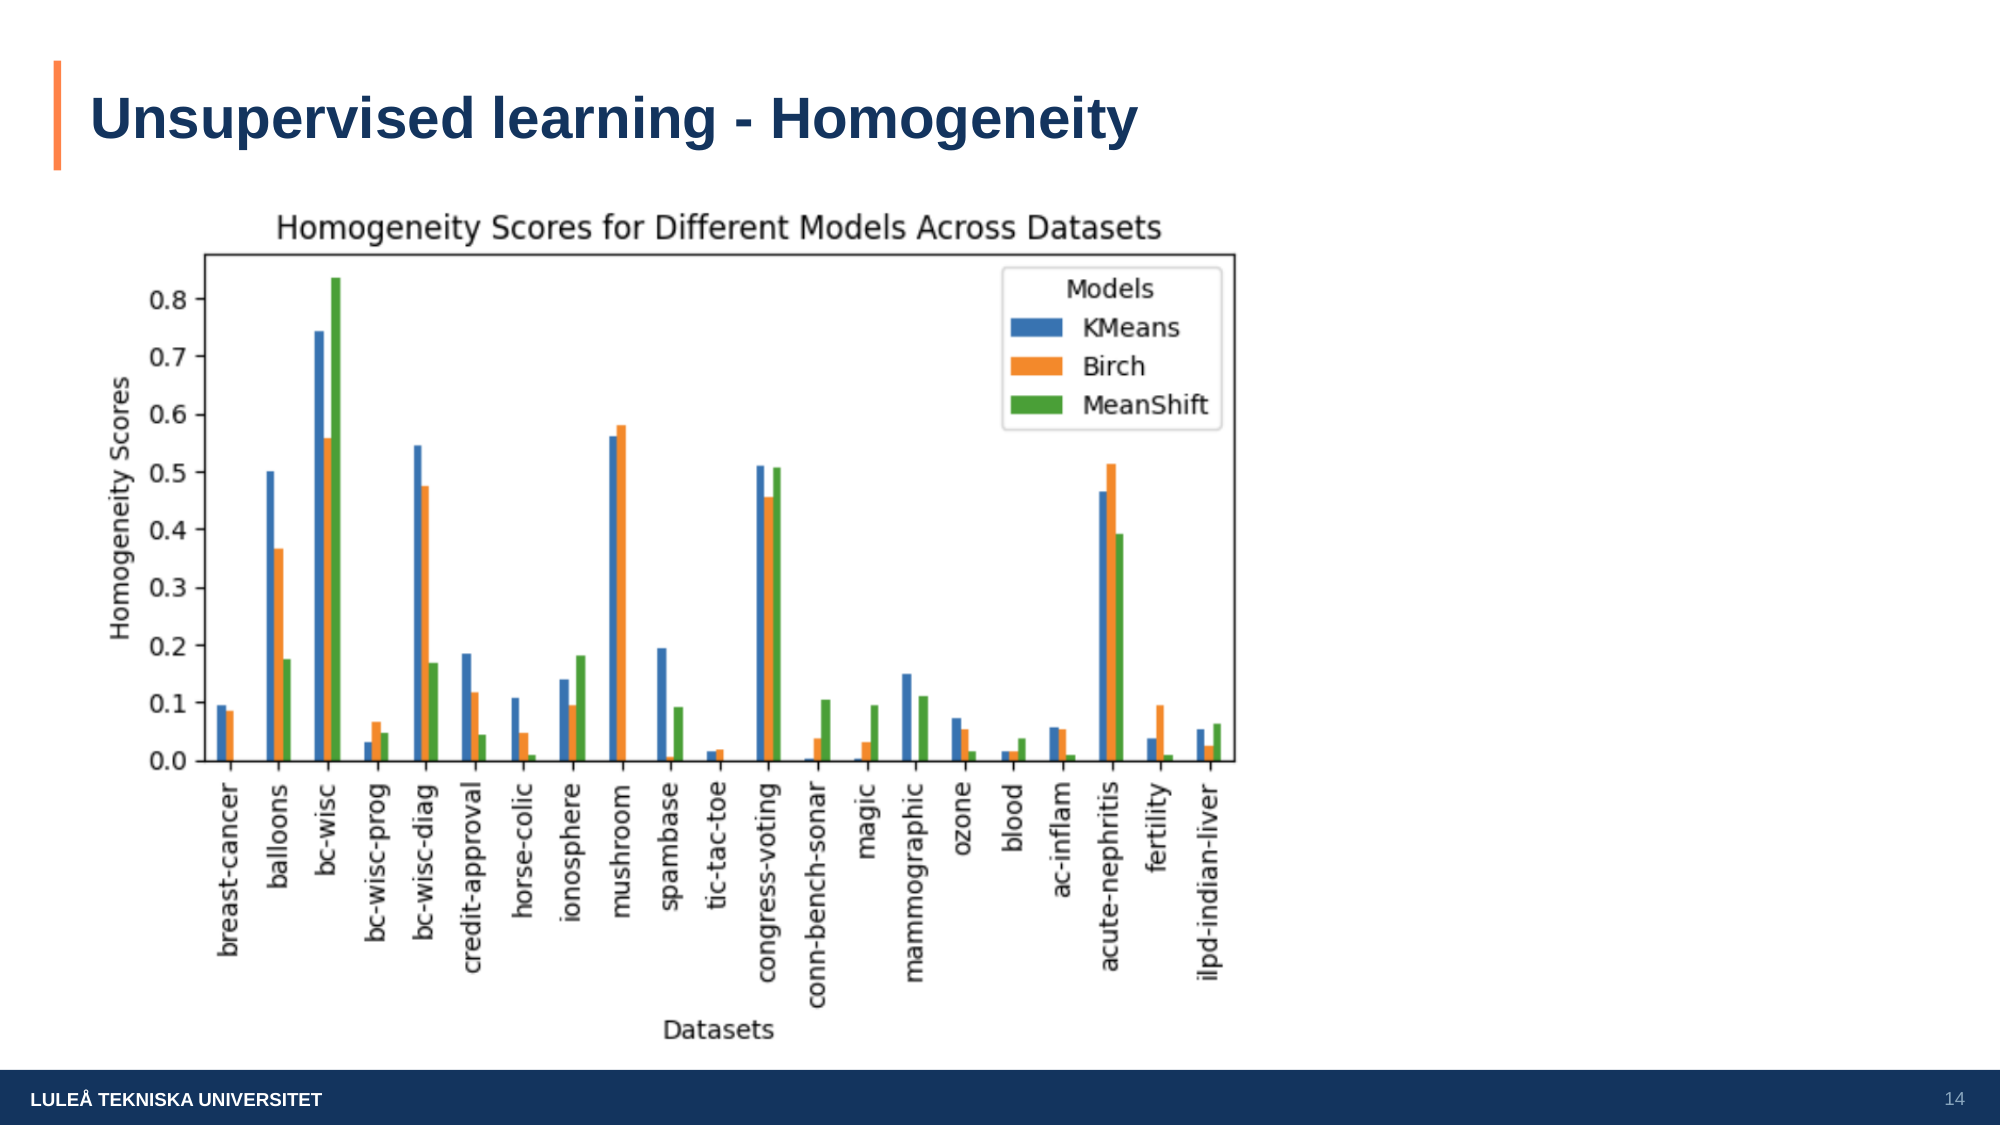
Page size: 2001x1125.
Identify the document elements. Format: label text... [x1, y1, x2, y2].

title Unsupervised learning - Homogeneity [90, 42, 1590, 197]
slide_number ‹#› [1909, 1067, 2000, 1125]
picture [90, 196, 1255, 1057]
